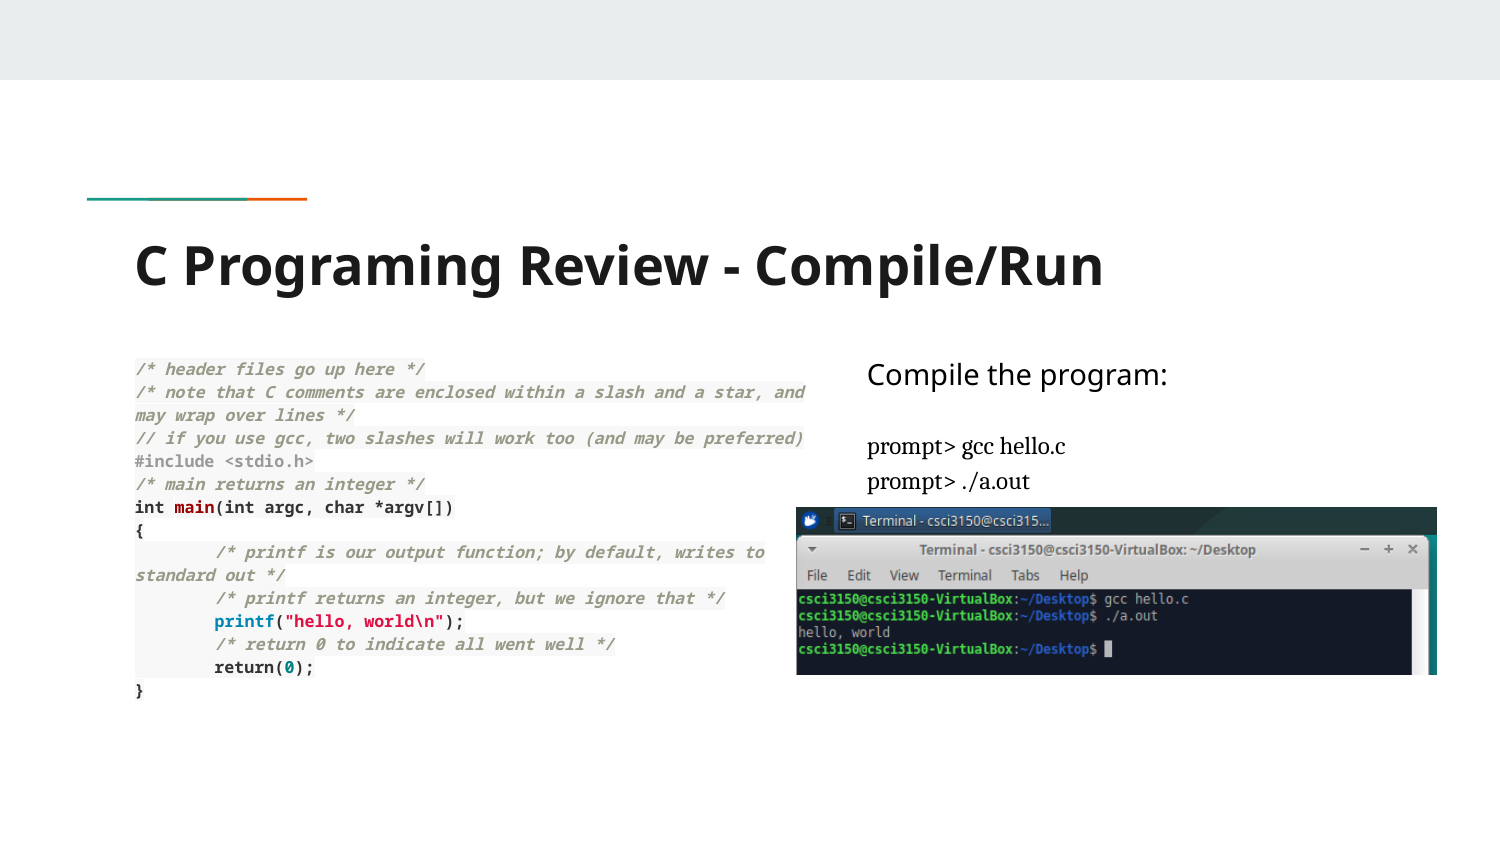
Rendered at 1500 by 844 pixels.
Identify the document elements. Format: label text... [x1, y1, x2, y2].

title C Programing Review - Compile/Run [119, 216, 1381, 305]
text_box Compile the program: prompt> gcc hello.c prompt> ./a.out [851, 340, 1381, 506]
picture [795, 507, 1438, 675]
list /* header files go up here */ /* note that C comments are enclosed within a slash and a star, and may wrap over lines */ // if you use gcc, two slashes will work too (and may be preferred) #include <stdio.h> /* main returns an integer */ int main(int argc, char *argv[]) { /* printf is our output function; by default, writes to standard out */ /* printf returns an integer, but we ignore that */ printf("hello, world\n"); /* return 0 to indicate all went well */ return(0); } [119, 341, 852, 712]
